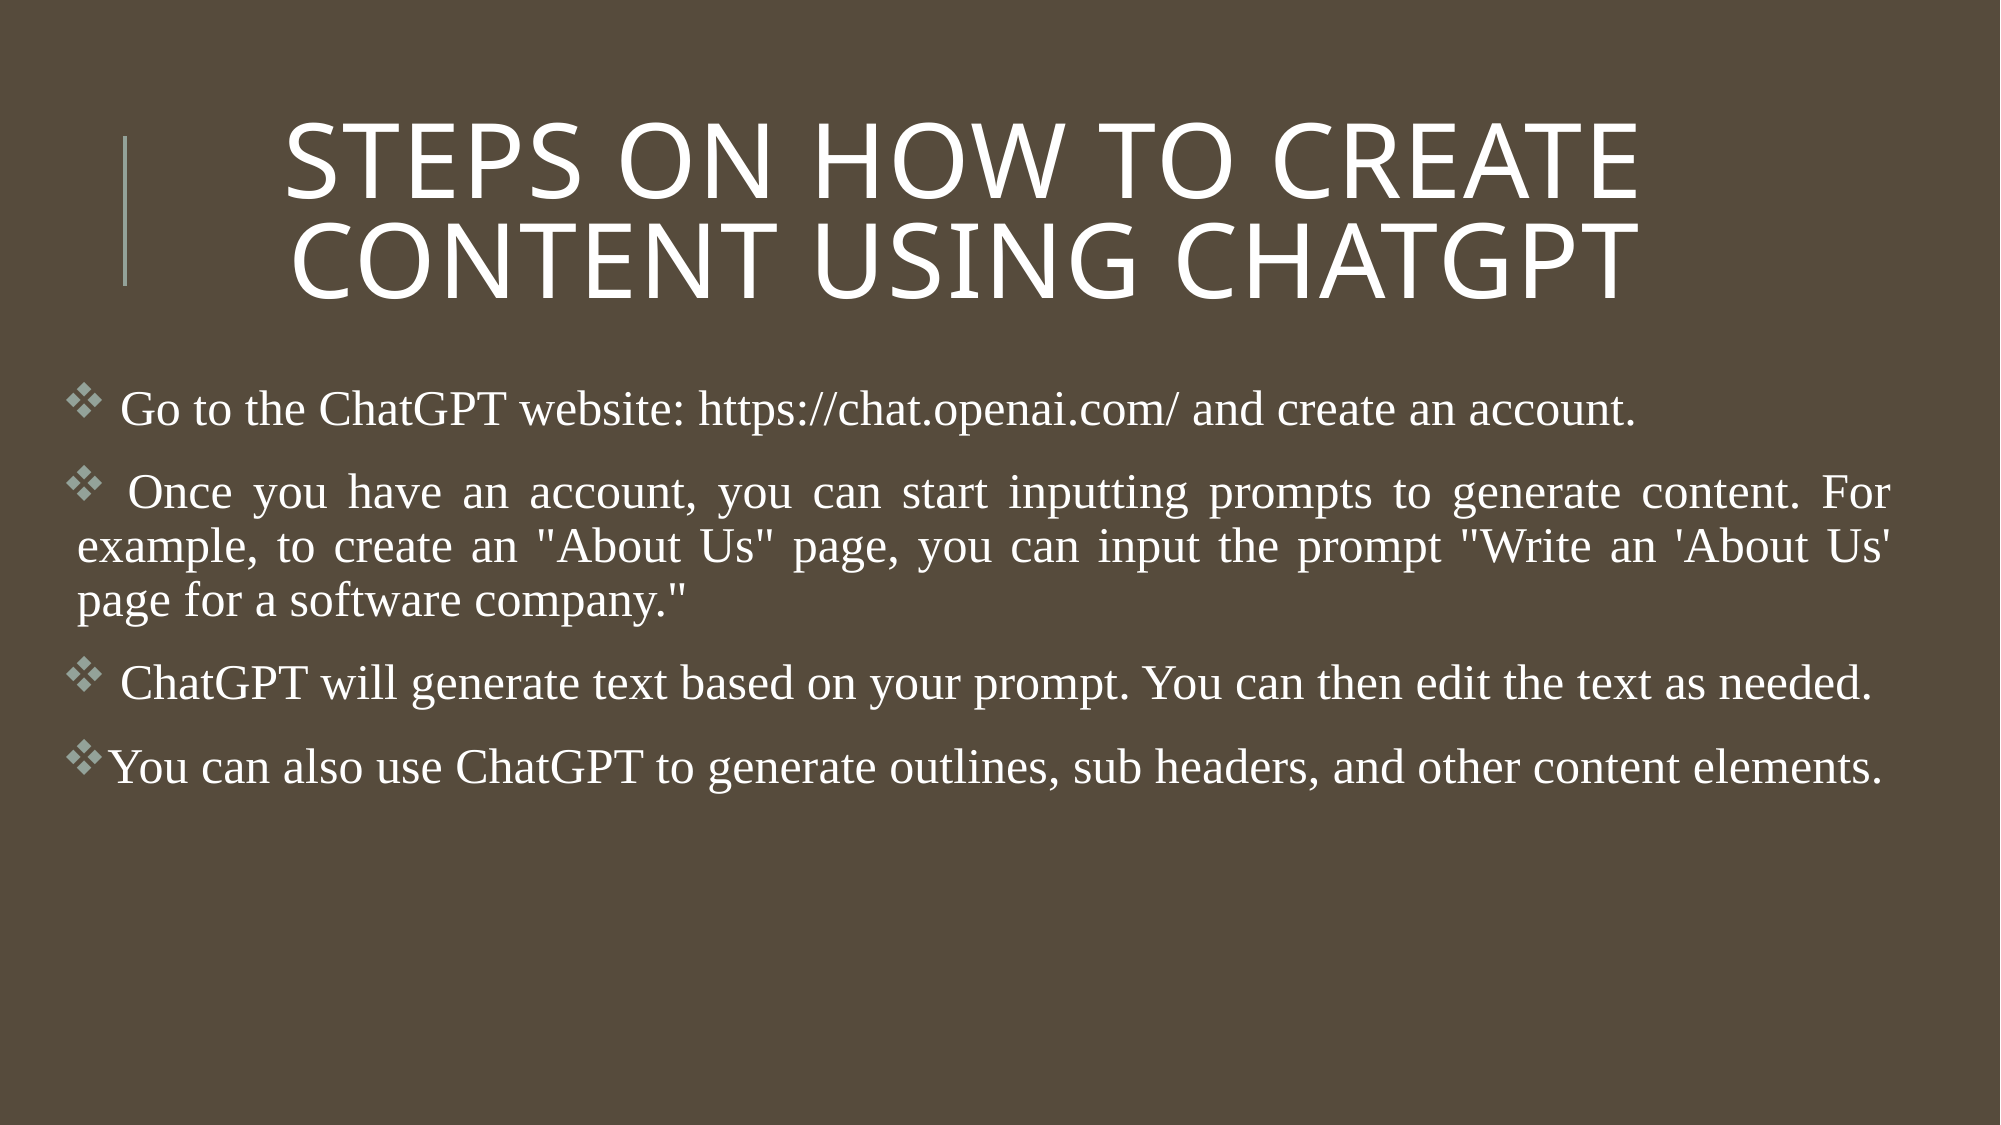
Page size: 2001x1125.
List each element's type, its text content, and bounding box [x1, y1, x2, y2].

list Go to the ChatGPT website: https://chat.openai.com/ and create an account. Once you have an account, you can start inputting prompts to generate content. For example, to create an "About Us" page, you can input the prompt "Write an 'About Us' page for a software company." ChatGPT will generate text based on your prompt. You can then edit the text as needed. You can also use ChatGPT to generate outlines, sub headers, and other content elements. [54, 375, 1900, 1035]
title steps on how to create content using ChatGPT [168, 96, 1763, 342]
